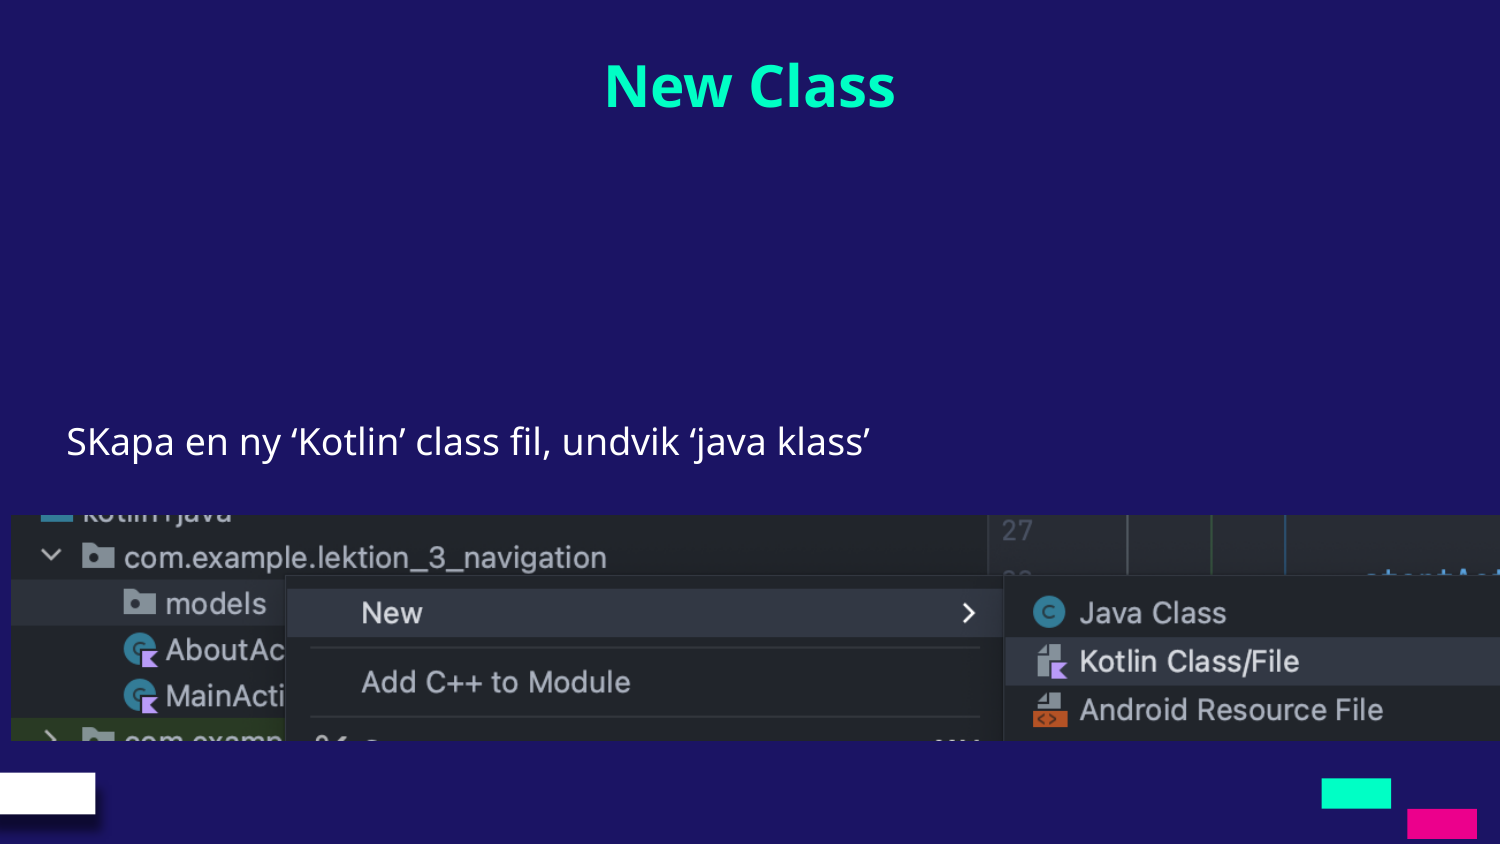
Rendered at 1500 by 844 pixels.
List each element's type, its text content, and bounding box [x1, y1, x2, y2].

text_box [1407, 808, 1477, 839]
title New Class [466, 33, 1034, 144]
text_box [1321, 778, 1392, 809]
text_box [0, 772, 96, 815]
picture [11, 515, 1500, 742]
text_box SKapa en ny ‘Kotlin’ class fil, undvik ‘java klass’ [51, 403, 1075, 479]
